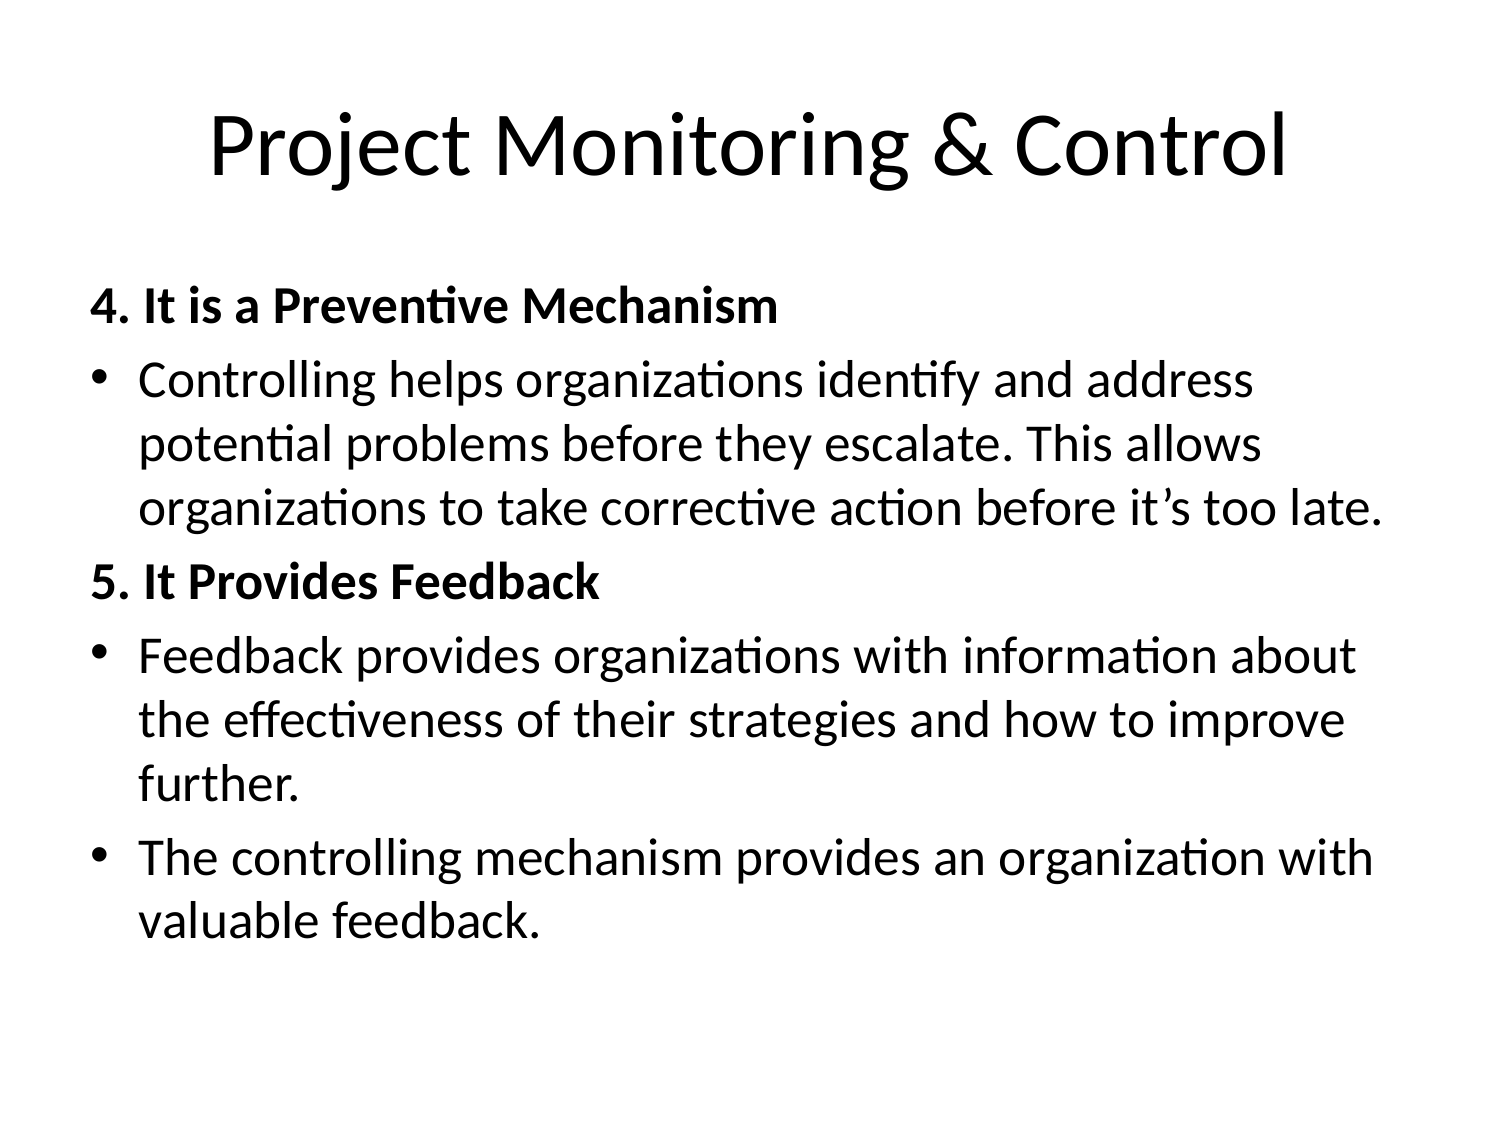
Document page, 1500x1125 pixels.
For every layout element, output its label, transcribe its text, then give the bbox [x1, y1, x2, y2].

list 4. It is a Preventive Mechanism Controlling helps organizations identify and address potential problems before they escalate. This allows organizations to take corrective action before it’s too late. 5. It Provides Feedback Feedback provides organizations with information about the effectiveness of their strategies and how to improve further. The controlling mechanism provides an organization with valuable feedback. [75, 262, 1425, 1005]
title Project Monitoring & Control [75, 45, 1425, 233]
